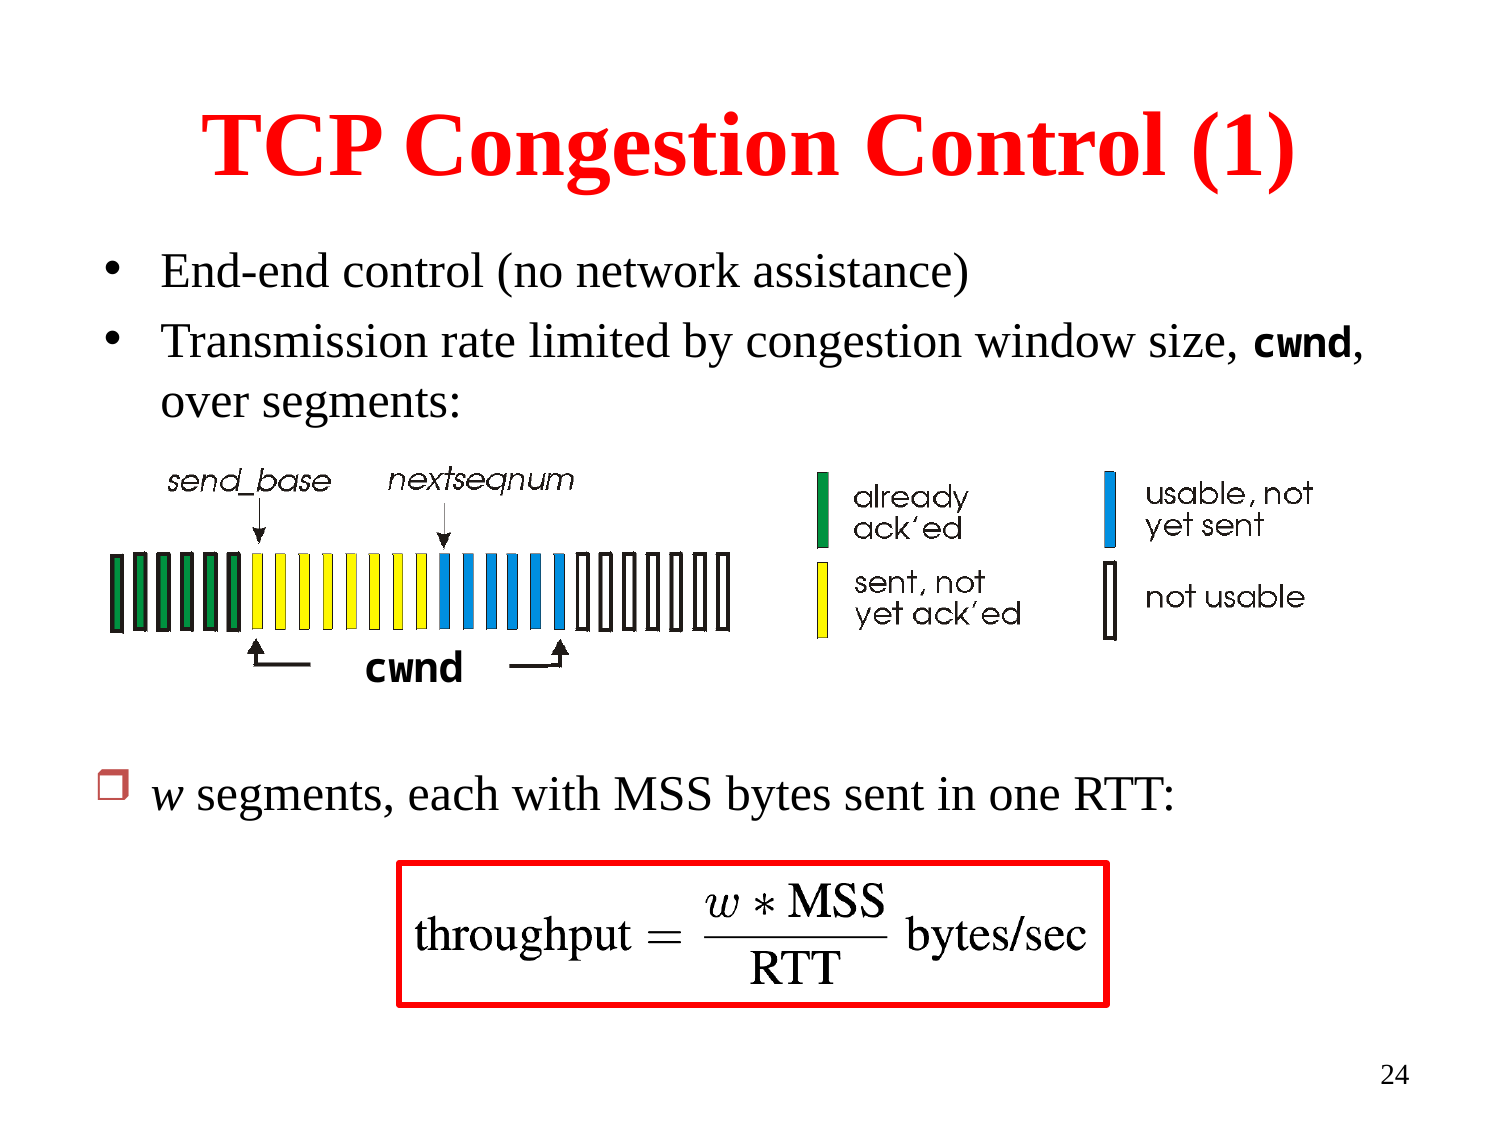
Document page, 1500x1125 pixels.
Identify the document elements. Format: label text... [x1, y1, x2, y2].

list End-end control (no network assistance) Transmission rate limited by congestion window size, cwnd, over segments: [89, 229, 1388, 386]
picture [109, 465, 1313, 709]
text_box w segments, each with MSS bytes sent in one RTT: [79, 753, 1379, 882]
slide_number 24 [1074, 1042, 1425, 1103]
title TCP Congestion Control (1) [75, 45, 1425, 233]
picture [413, 881, 1086, 986]
text_box [399, 863, 1107, 1005]
